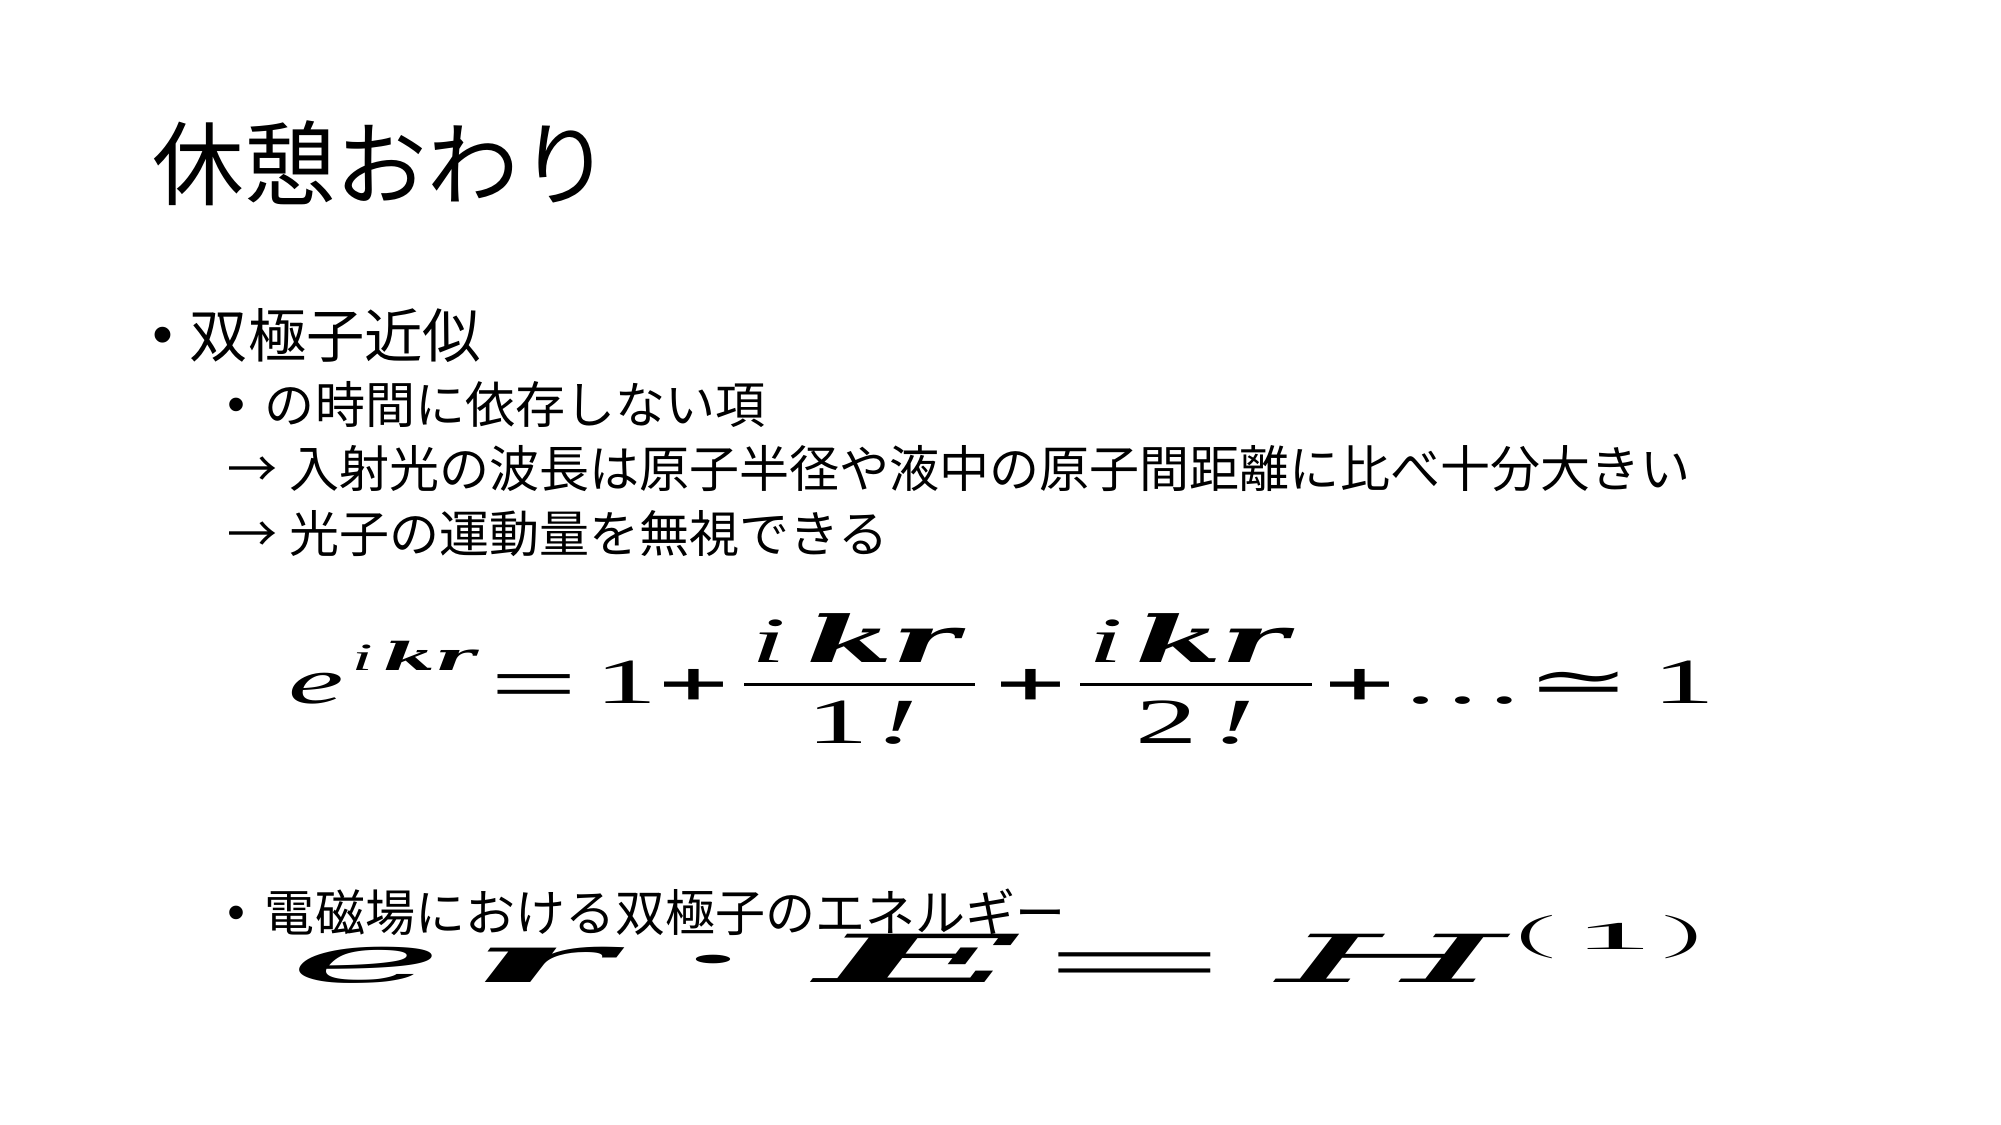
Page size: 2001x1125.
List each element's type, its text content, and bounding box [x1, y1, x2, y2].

title 休憩おわり [137, 59, 1863, 278]
